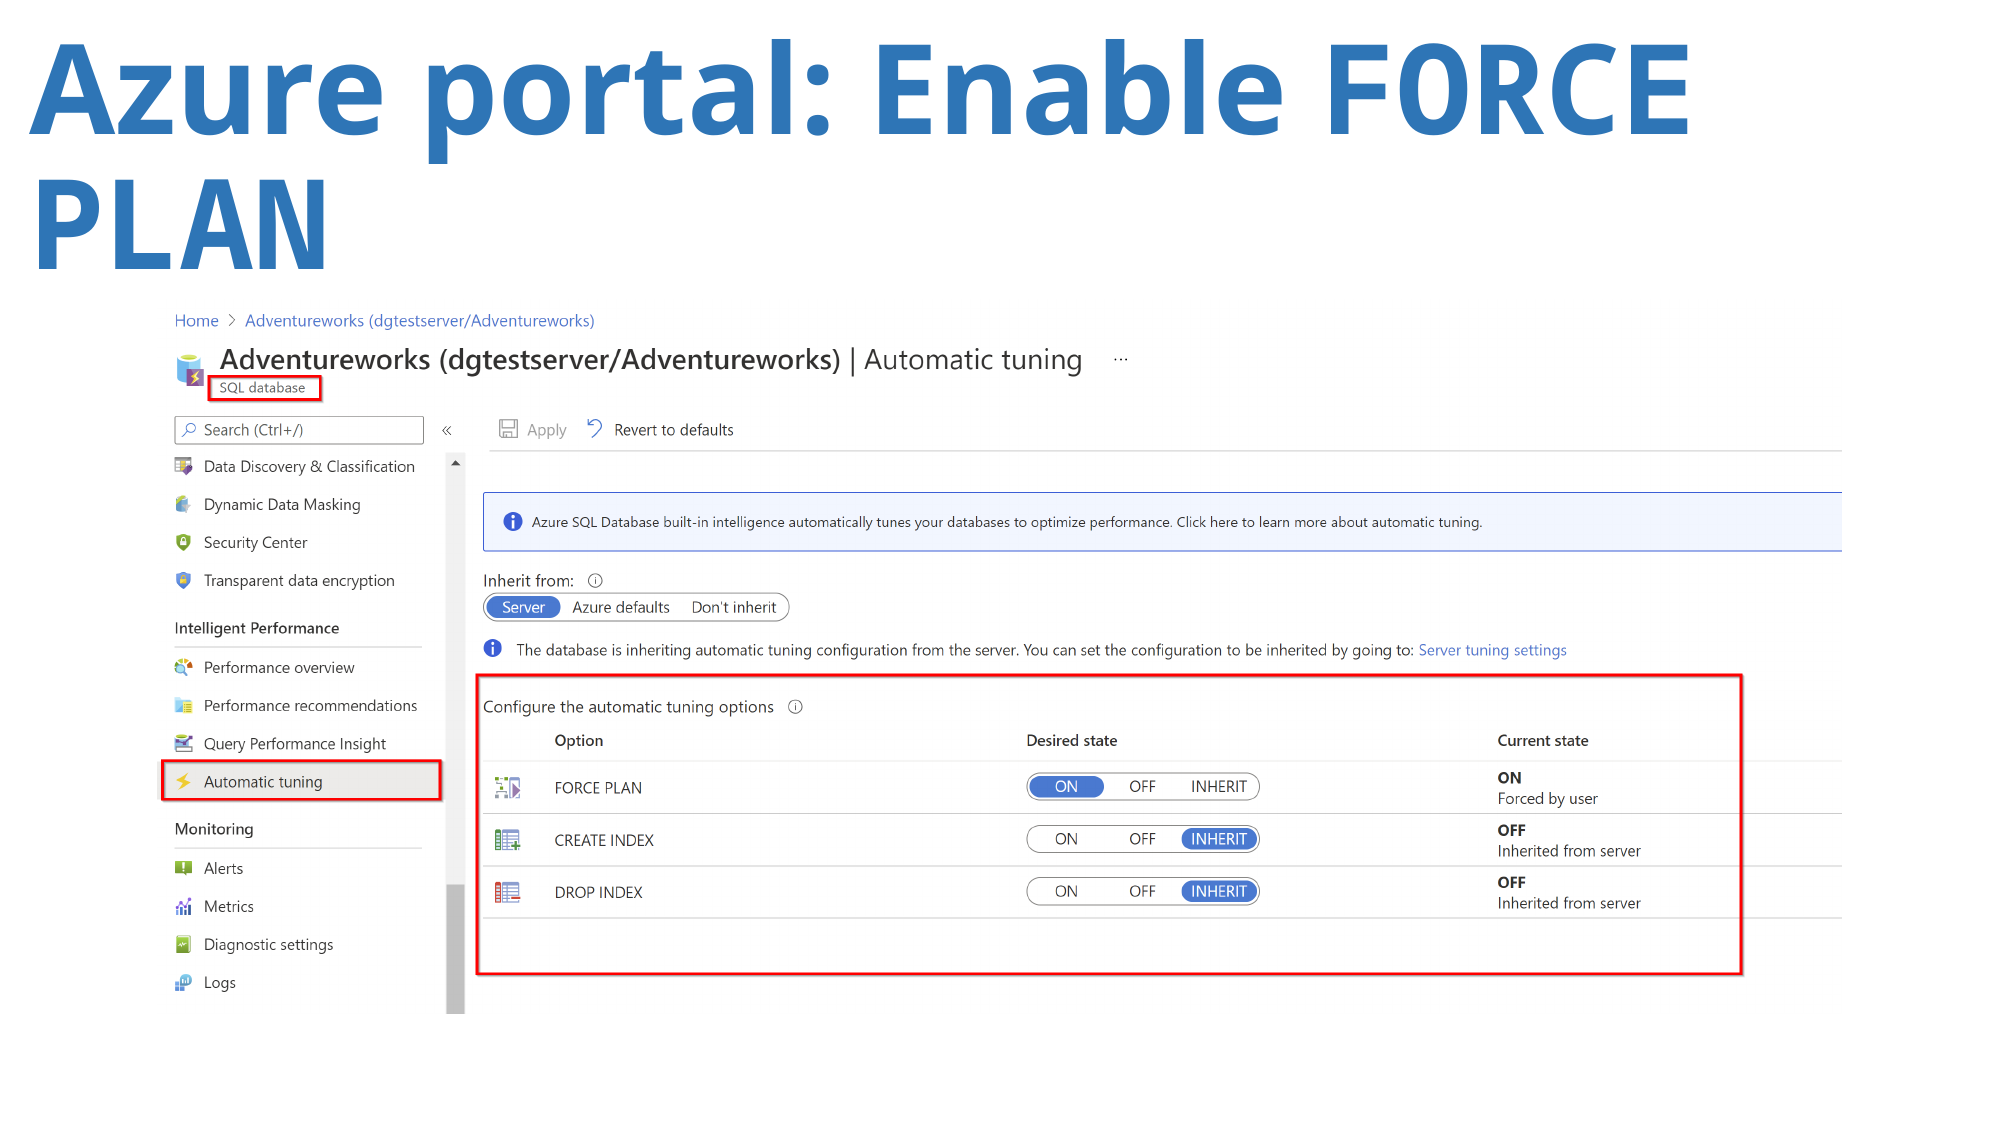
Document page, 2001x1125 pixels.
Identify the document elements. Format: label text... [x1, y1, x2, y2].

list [157, 299, 1843, 1014]
title Azure portal: Enable FORCE PLAN [14, 52, 1942, 271]
